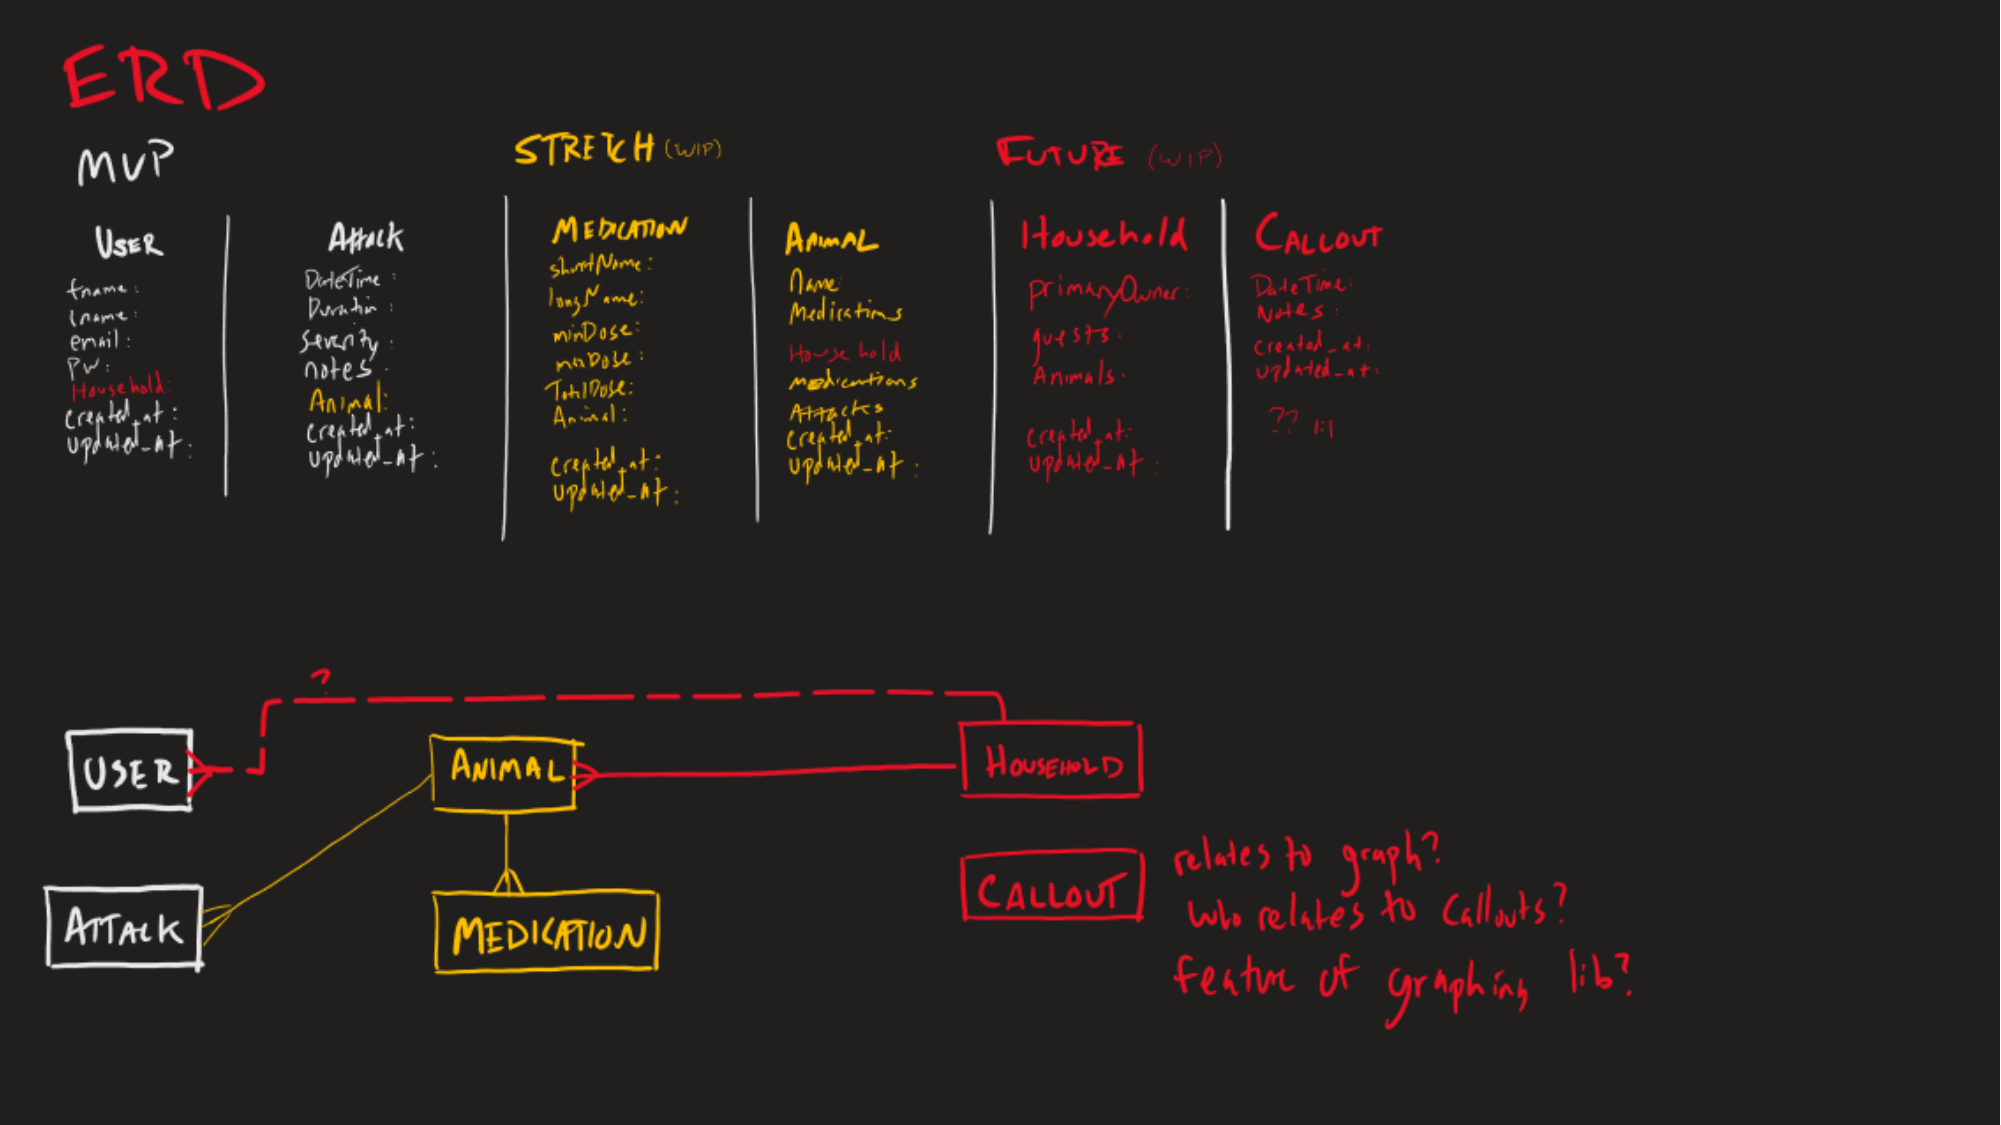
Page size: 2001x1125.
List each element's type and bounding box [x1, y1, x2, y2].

picture [17, 18, 1747, 1067]
